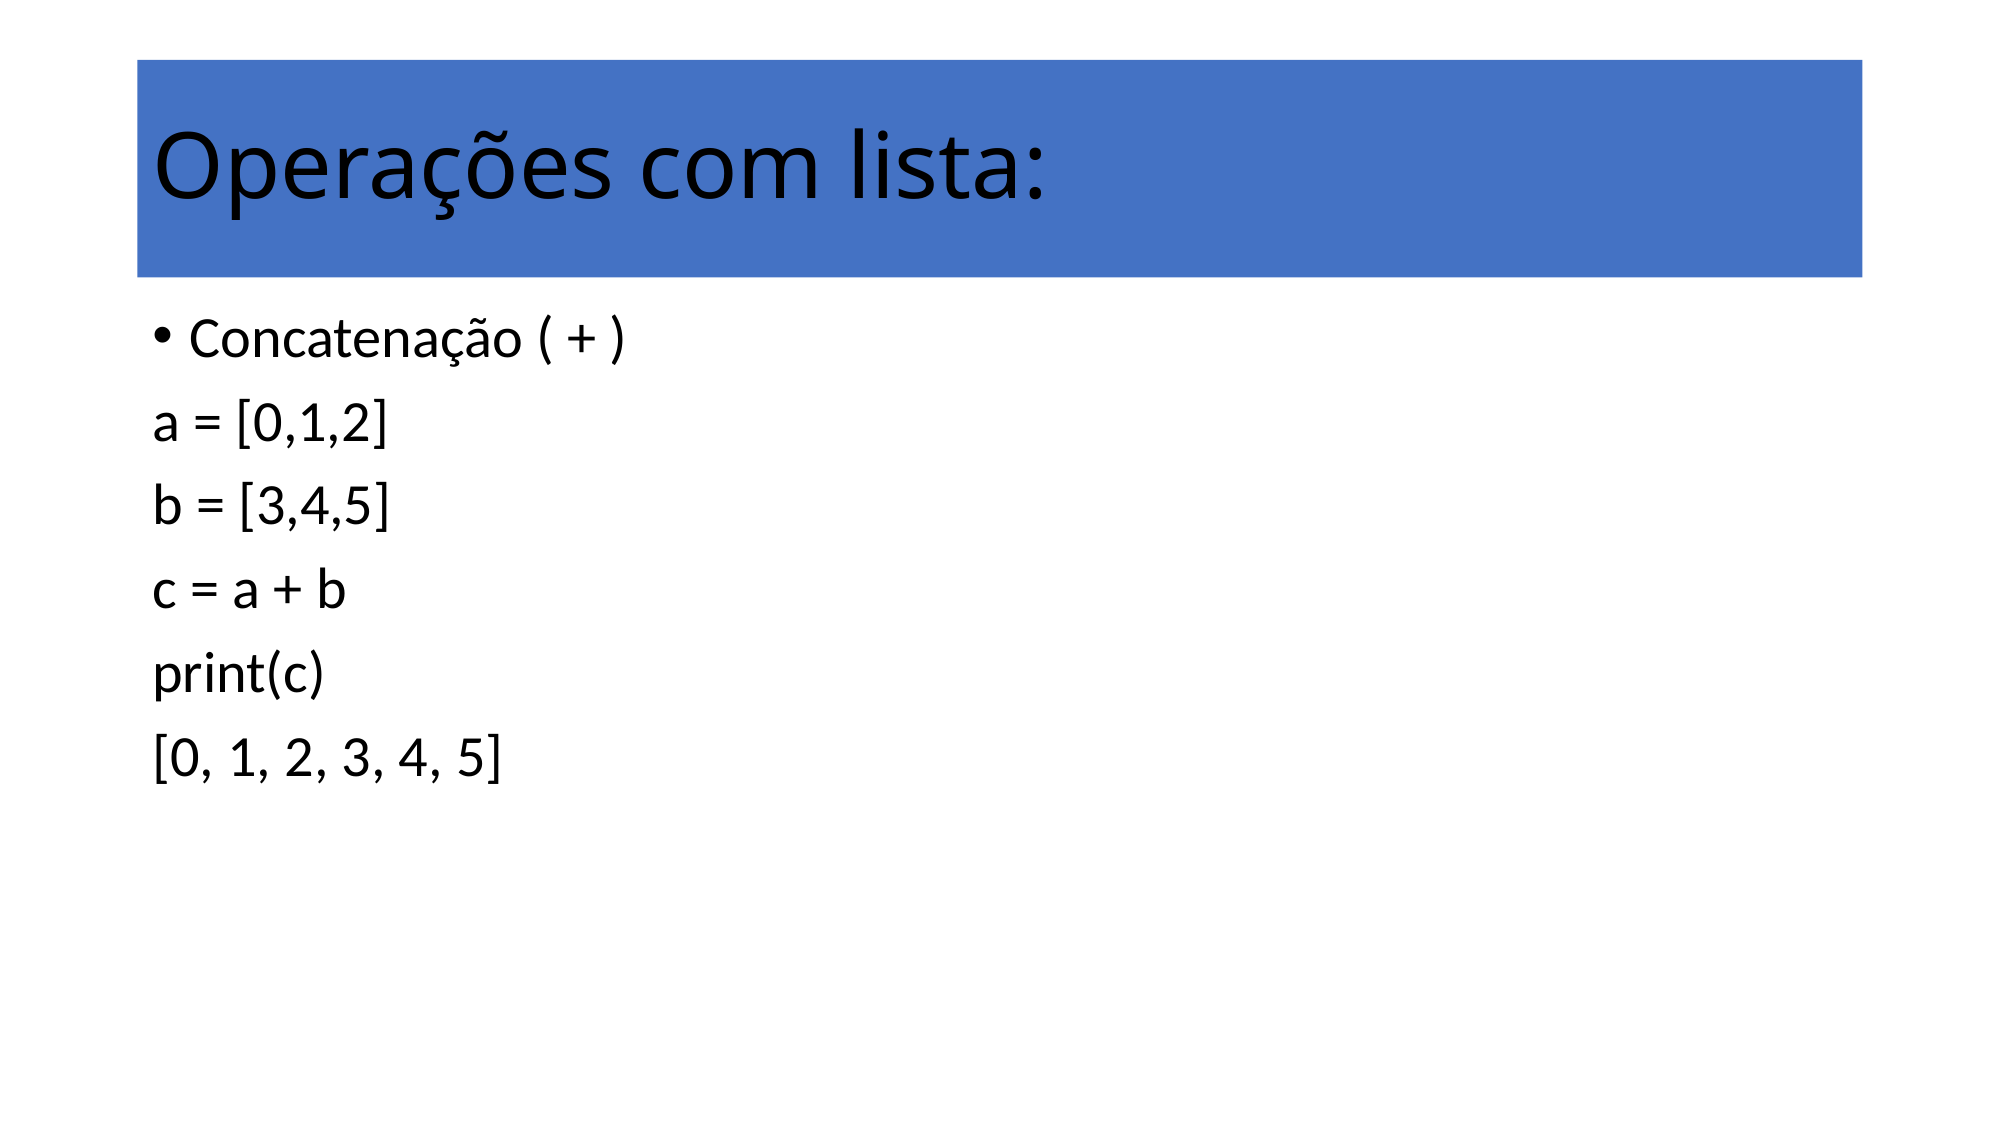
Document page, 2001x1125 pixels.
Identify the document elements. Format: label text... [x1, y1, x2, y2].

list Concatenação ( + ) a = [0,1,2] b = [3,4,5] c = a + b print(c) [0, 1, 2, 3, 4, 5] [137, 299, 1863, 1014]
title Operações com lista: [137, 59, 1863, 278]
